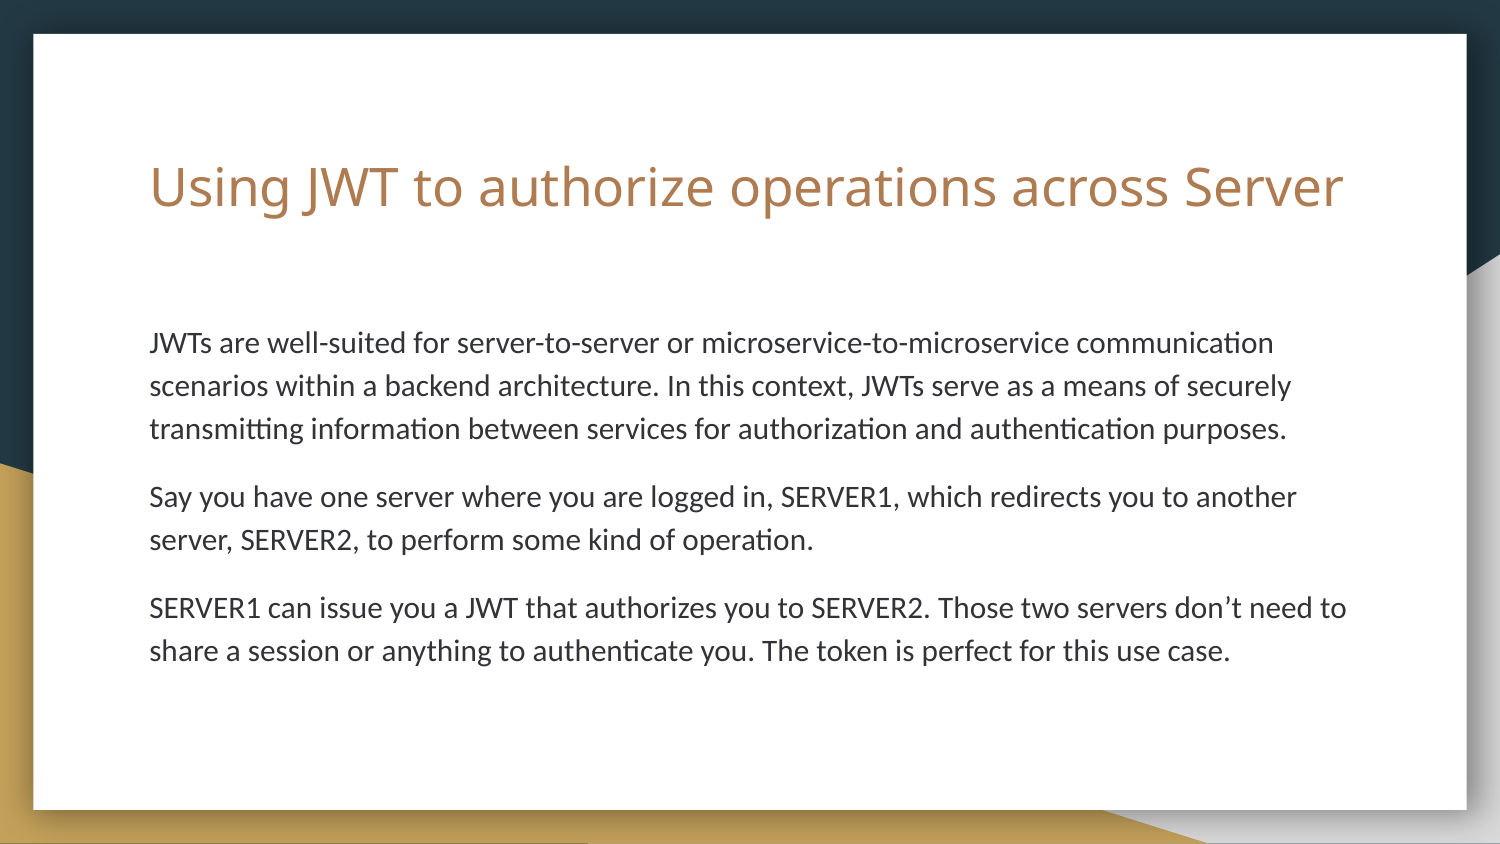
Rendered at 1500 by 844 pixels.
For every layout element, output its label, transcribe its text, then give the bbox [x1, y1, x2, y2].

list JWTs are well-suited for server-to-server or microservice-to-microservice communication scenarios within a backend architecture. In this context, JWTs serve as a means of securely transmitting information between services for authorization and authentication purposes. Say you have one server where you are logged in, SERVER1, which redirects you to another server, SERVER2, to perform some kind of operation. SERVER1 can issue you a JWT that authorizes you to SERVER2. Those two servers don’t need to share a session or anything to authenticate you. The token is perfect for this use case. [134, 250, 1366, 729]
title Using JWT to authorize operations across Server [134, 138, 1366, 250]
